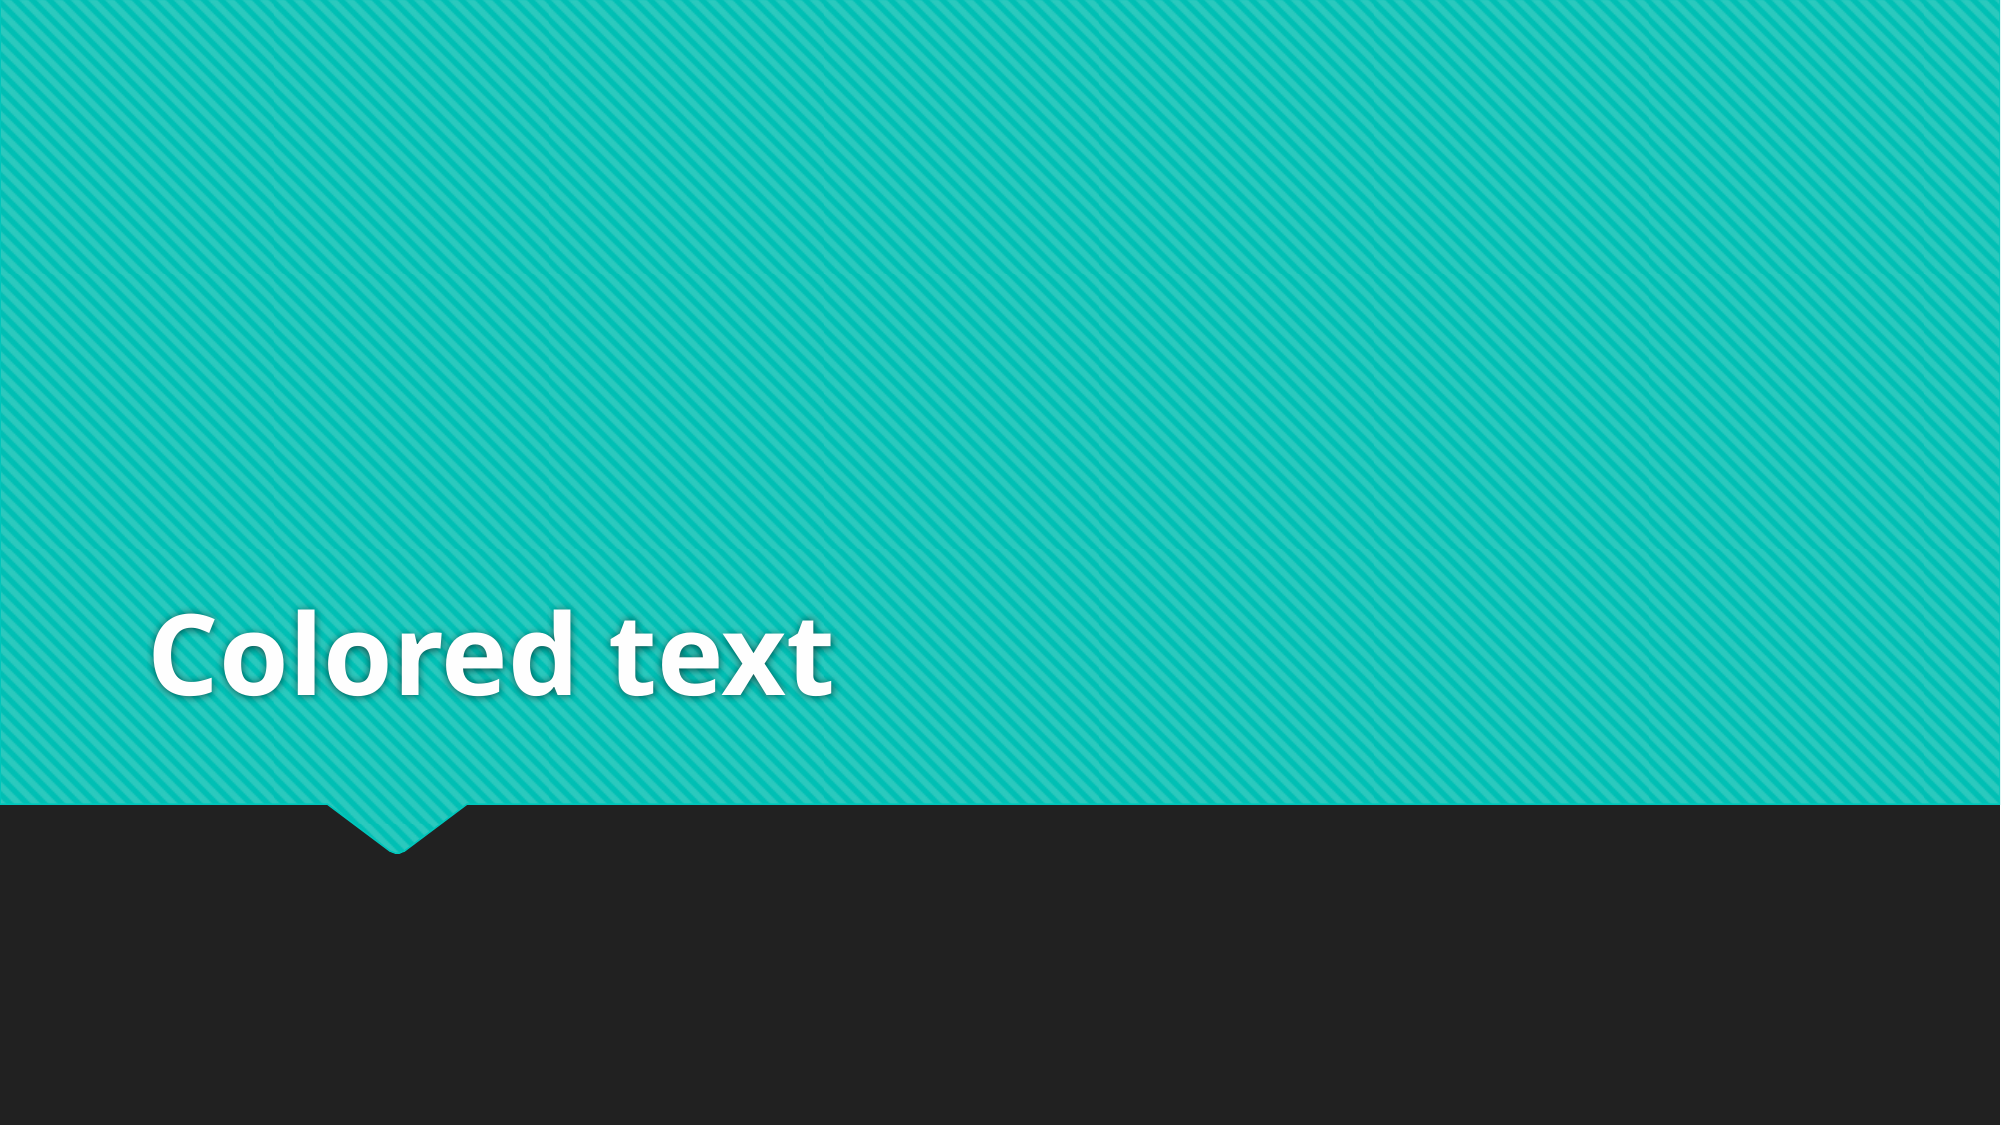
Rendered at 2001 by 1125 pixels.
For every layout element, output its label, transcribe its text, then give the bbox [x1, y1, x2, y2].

title Colored text [132, 237, 1868, 726]
